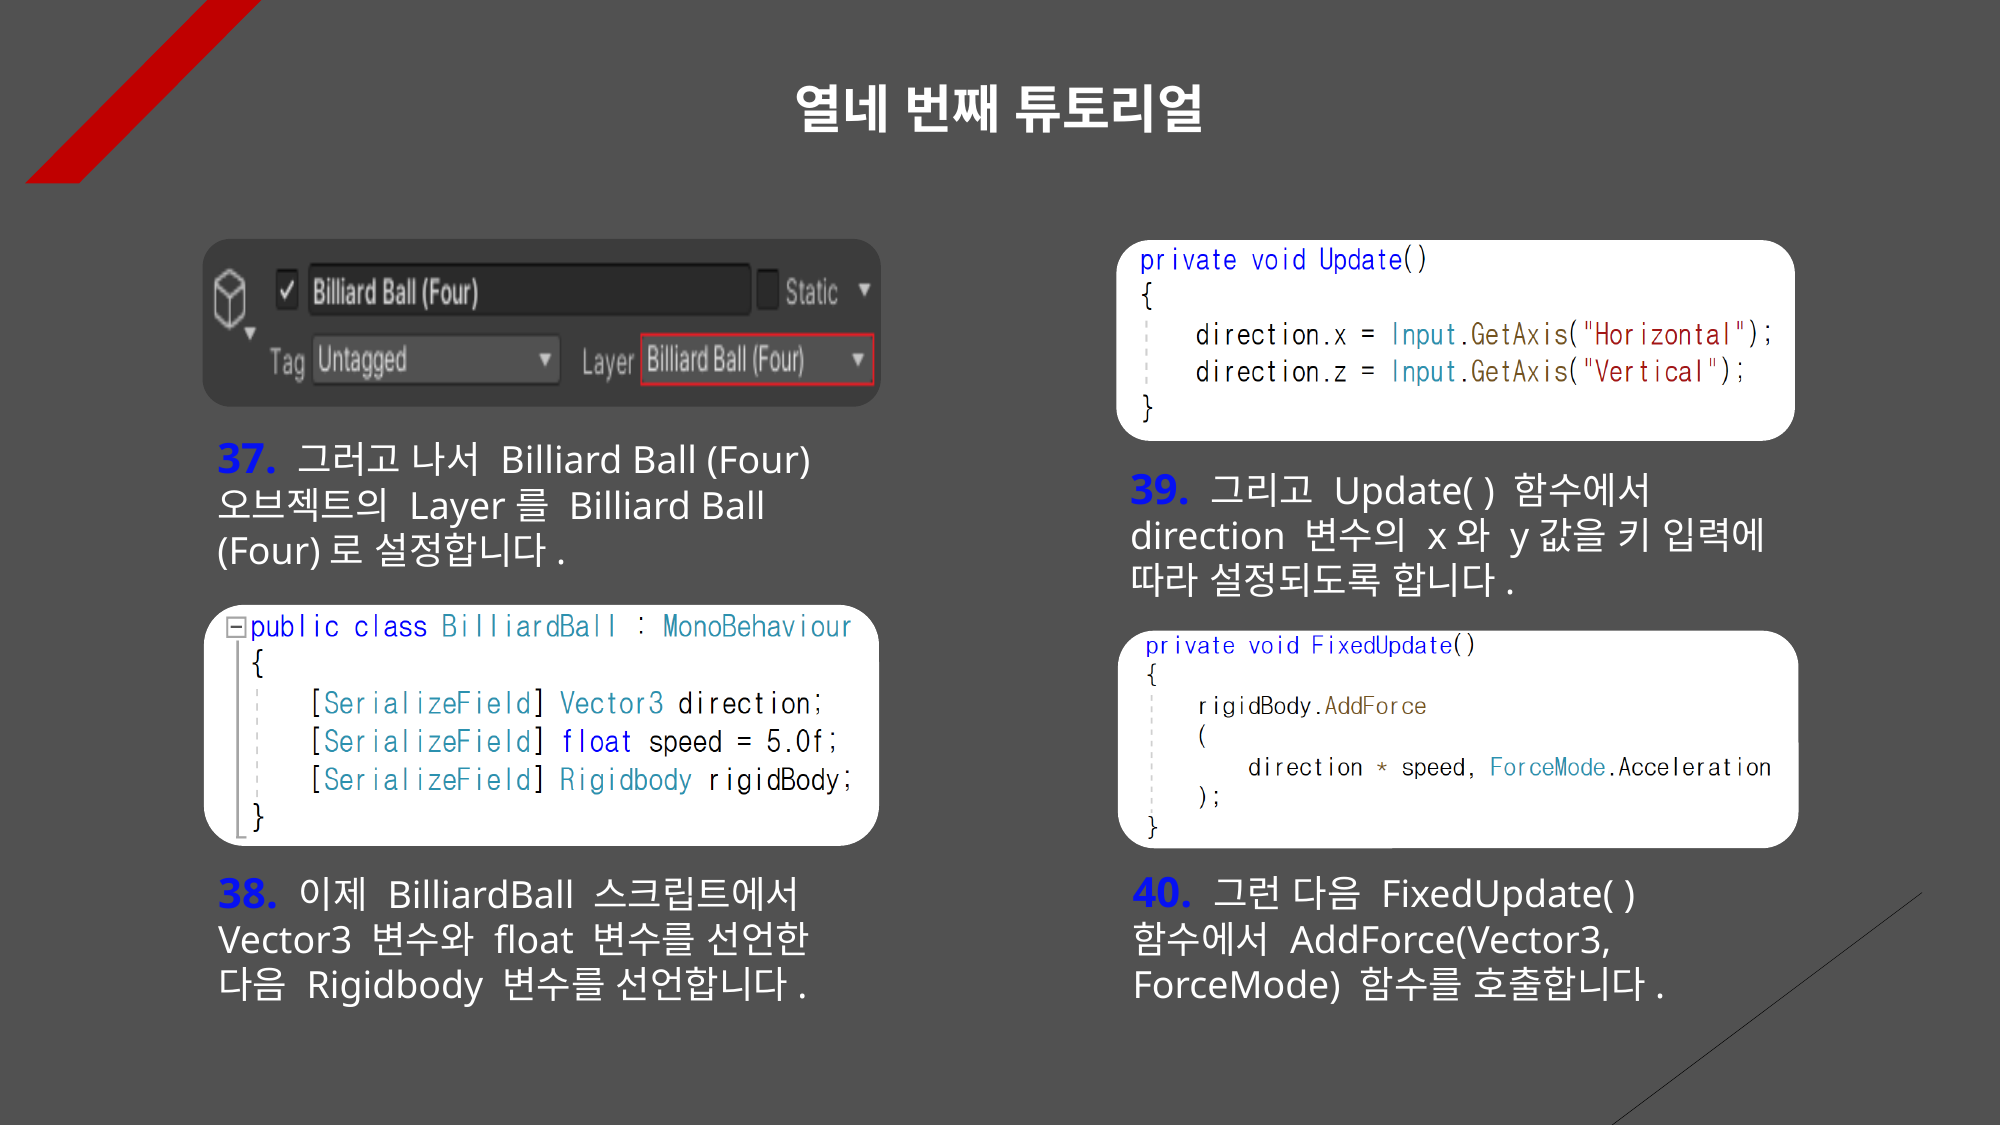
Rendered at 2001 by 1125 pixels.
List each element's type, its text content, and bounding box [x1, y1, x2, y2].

text_box 40. 그런 다음 FixedUpdate( ) 함수에서 AddForce(Vector3, ForceMode) 함수를 호출합니다. [1117, 858, 1797, 1014]
text_box 39. 그리고 Update( ) 함수에서 direction 변수의 x와 y값을 키 입력에 따라 설정되도록 합니다. [1115, 454, 1795, 610]
text_box 37. 그러고 나서 Billiard Ball (Four) 오브젝트의 Layer를 Billiard Ball (Four)로 설정합니다. [202, 424, 881, 580]
picture [1116, 240, 1795, 441]
picture [202, 238, 881, 407]
text_box 열네 번째 튜토리얼 [694, 68, 1305, 147]
text_box 38. 이제 BilliardBall 스크립트에서 Vector3 변수와 float 변수를 선언한 다음 Rigidbody 변수를 선언합니다. [203, 858, 881, 1014]
picture [1117, 630, 1799, 849]
picture [203, 604, 880, 846]
